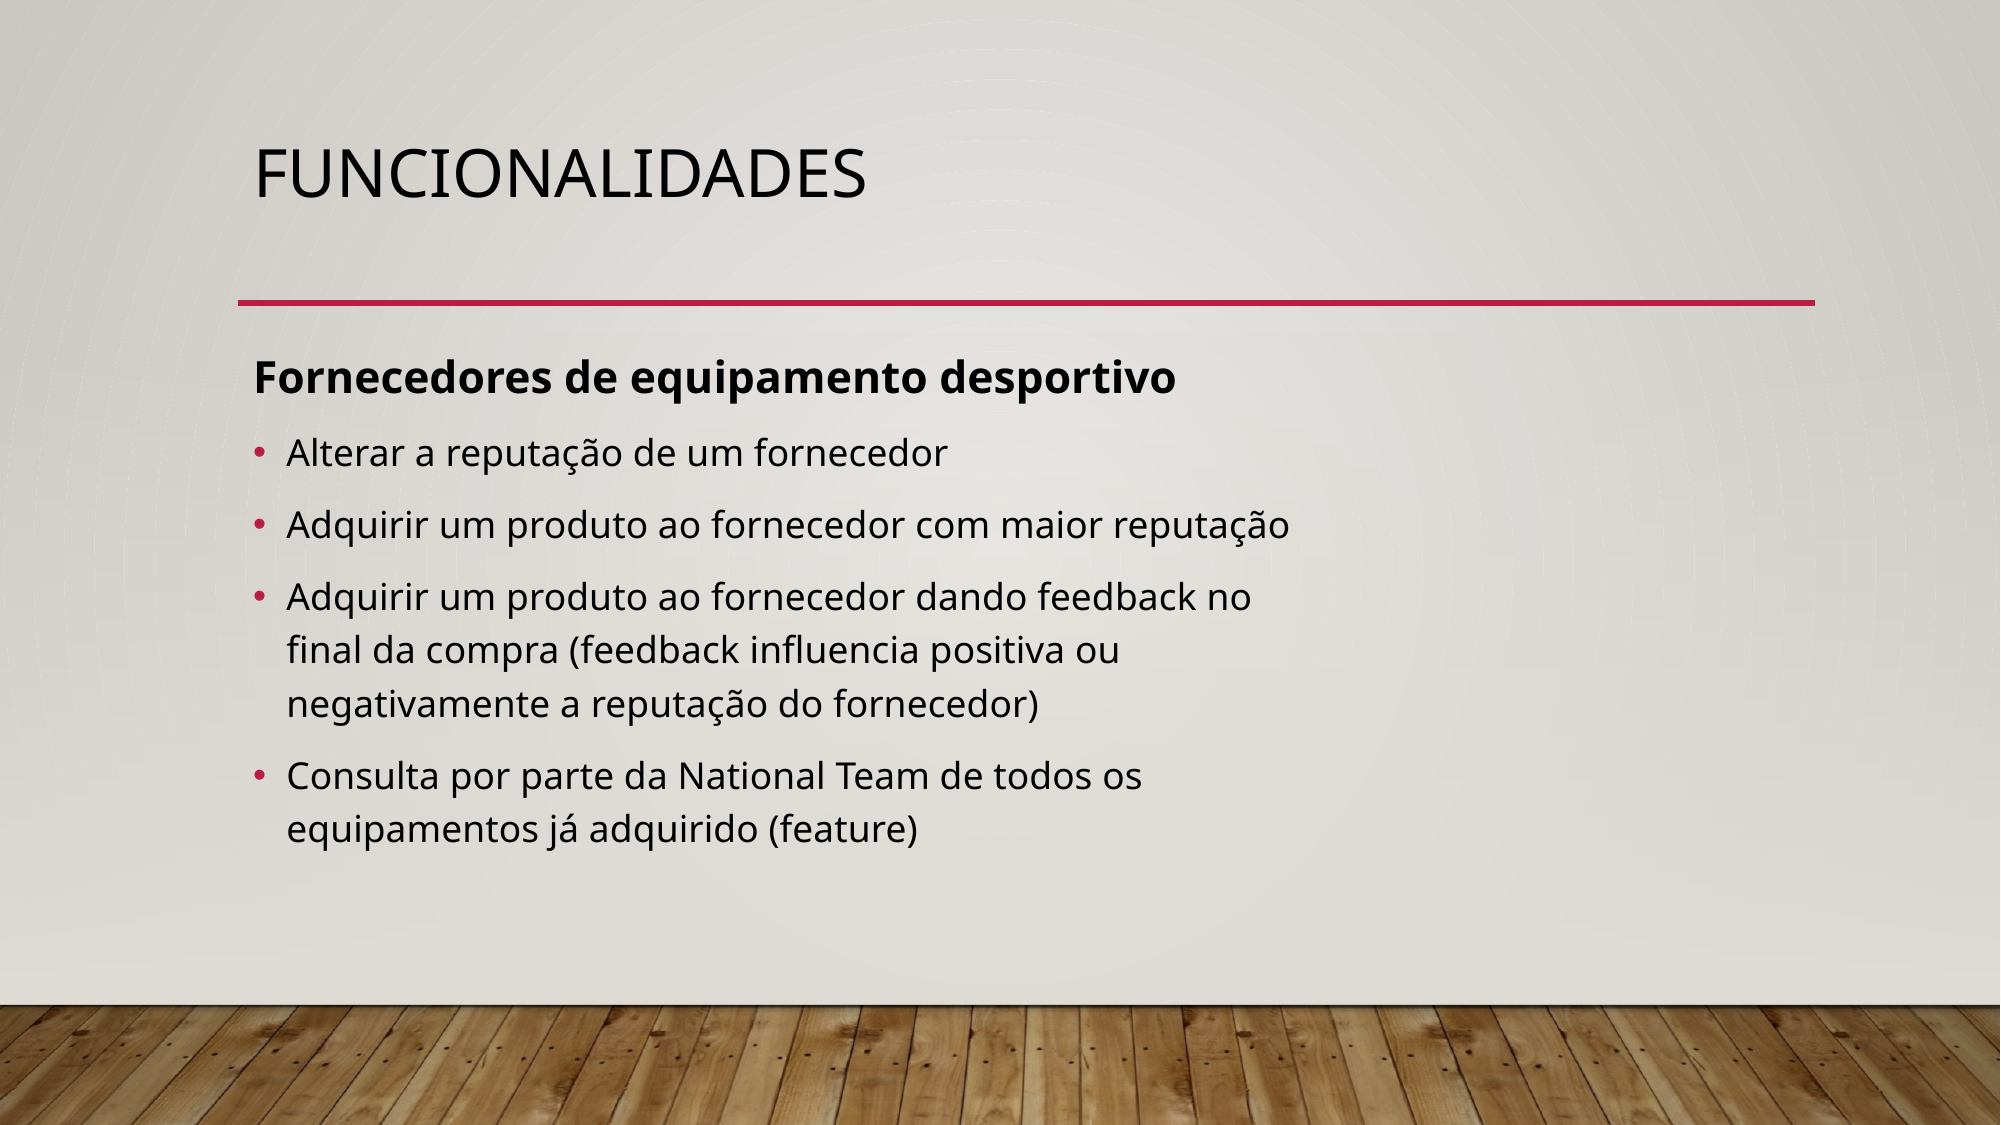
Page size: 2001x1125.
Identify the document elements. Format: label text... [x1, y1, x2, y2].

picture [0, 1005, 2000, 1125]
title Funcionalidades [238, 131, 1814, 305]
list Fornecedores de equipamento desportivo Alterar a reputação de um fornecedor Adquirir um produto ao fornecedor com maior reputação Adquirir um produto ao fornecedor dando feedback no final da compra (feedback influencia positiva ou negativamente a reputação do fornecedor) Consulta por parte da National Team de todos os equipamentos já adquirido (feature) [238, 330, 1309, 897]
